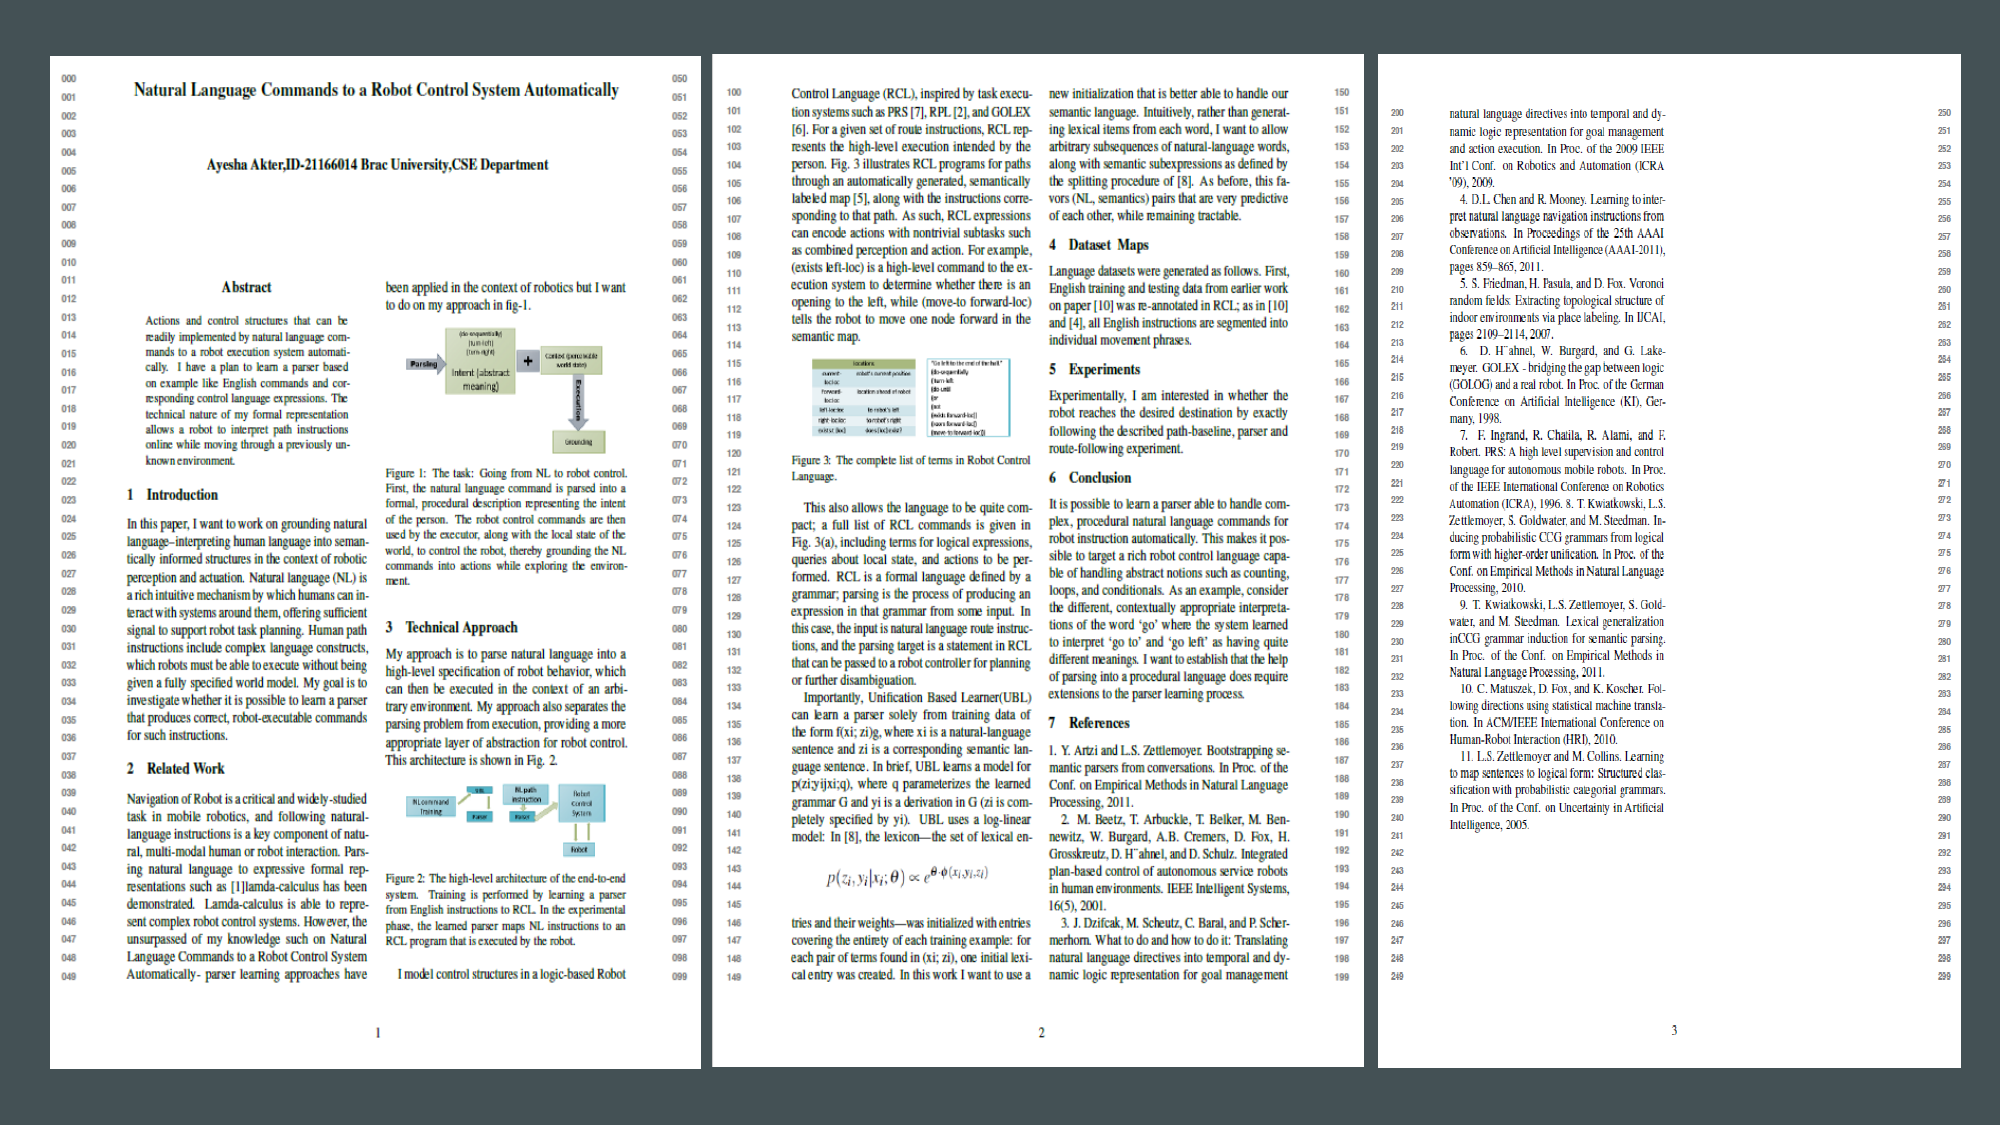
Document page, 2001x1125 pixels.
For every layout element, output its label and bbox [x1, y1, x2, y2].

picture [712, 53, 1364, 1067]
picture [49, 55, 701, 1069]
picture [1377, 53, 1961, 1068]
